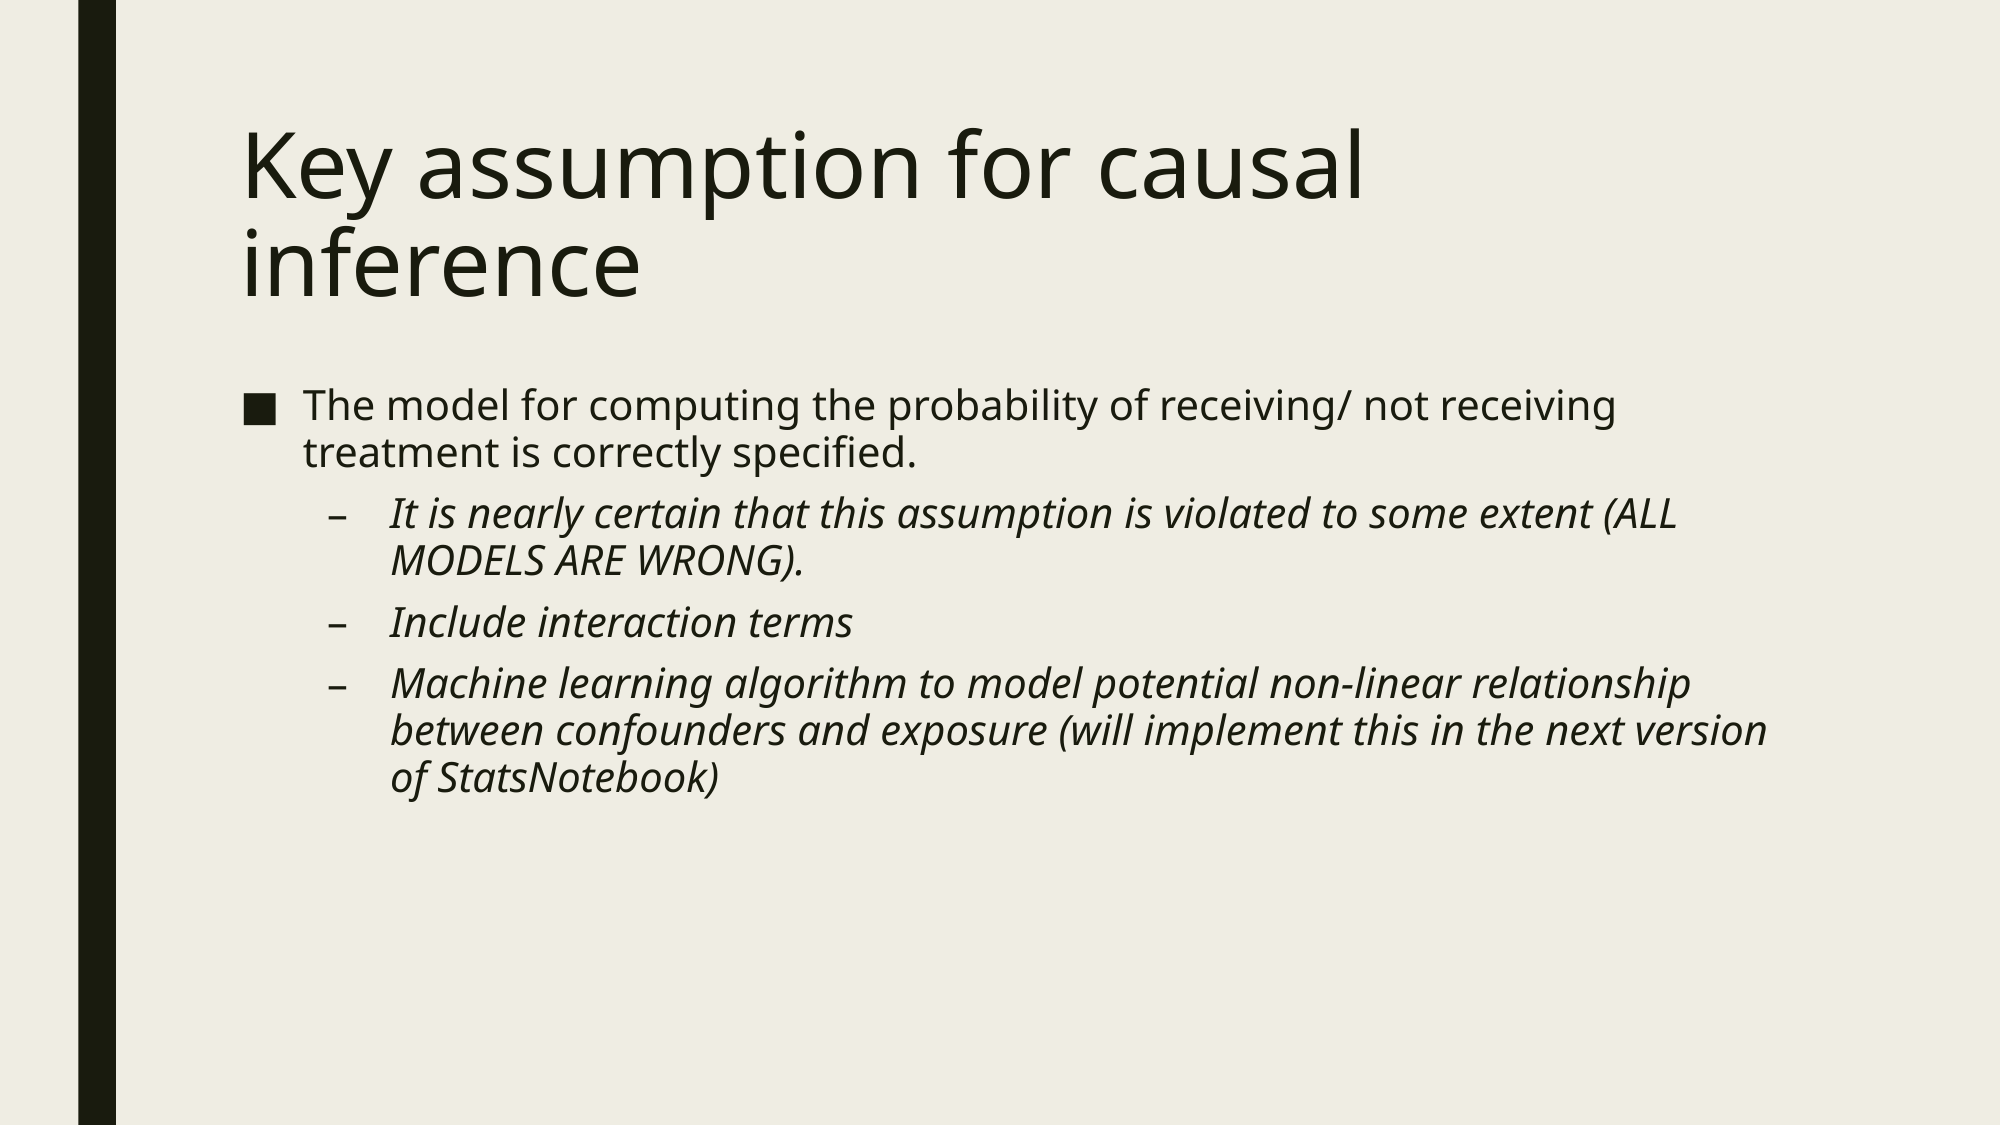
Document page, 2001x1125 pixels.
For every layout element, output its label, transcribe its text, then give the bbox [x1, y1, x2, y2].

title Key assumption for causal inference [225, 112, 1800, 357]
list The model for computing the probability of receiving/ not receiving treatment is correctly specified. It is nearly certain that this assumption is violated to some extent (ALL MODELS ARE WRONG). Include interaction terms Machine learning algorithm to model potential non-linear relationship between confounders and exposure (will implement this in the next version of StatsNotebook) [225, 375, 1800, 963]
